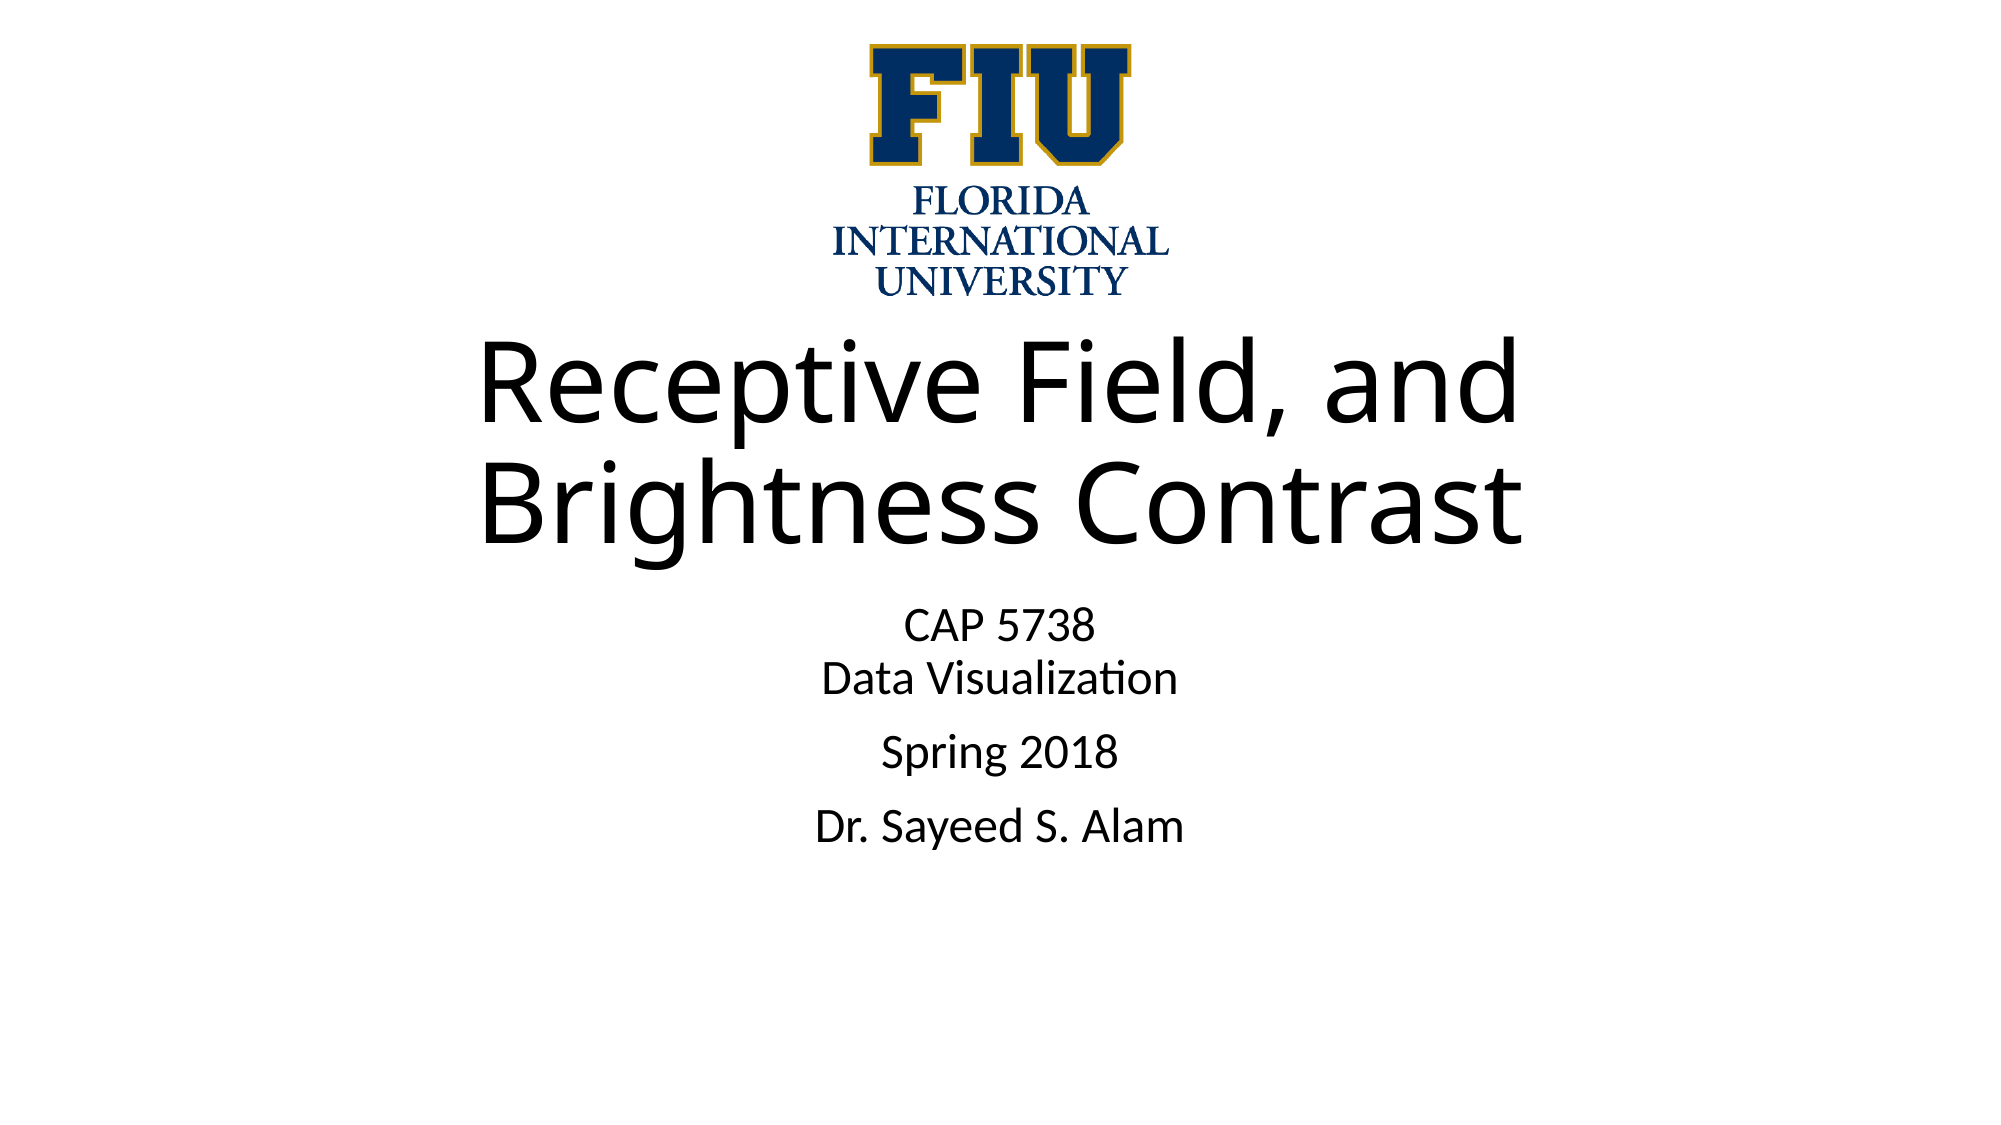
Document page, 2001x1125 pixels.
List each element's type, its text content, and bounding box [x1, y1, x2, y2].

title Receptive Field, and Brightness Contrast [249, 184, 1750, 576]
picture [823, 44, 1177, 309]
subtitle CAP 5738 Data Visualization Spring 2018 Dr. Sayeed S. Alam [249, 590, 1750, 863]
